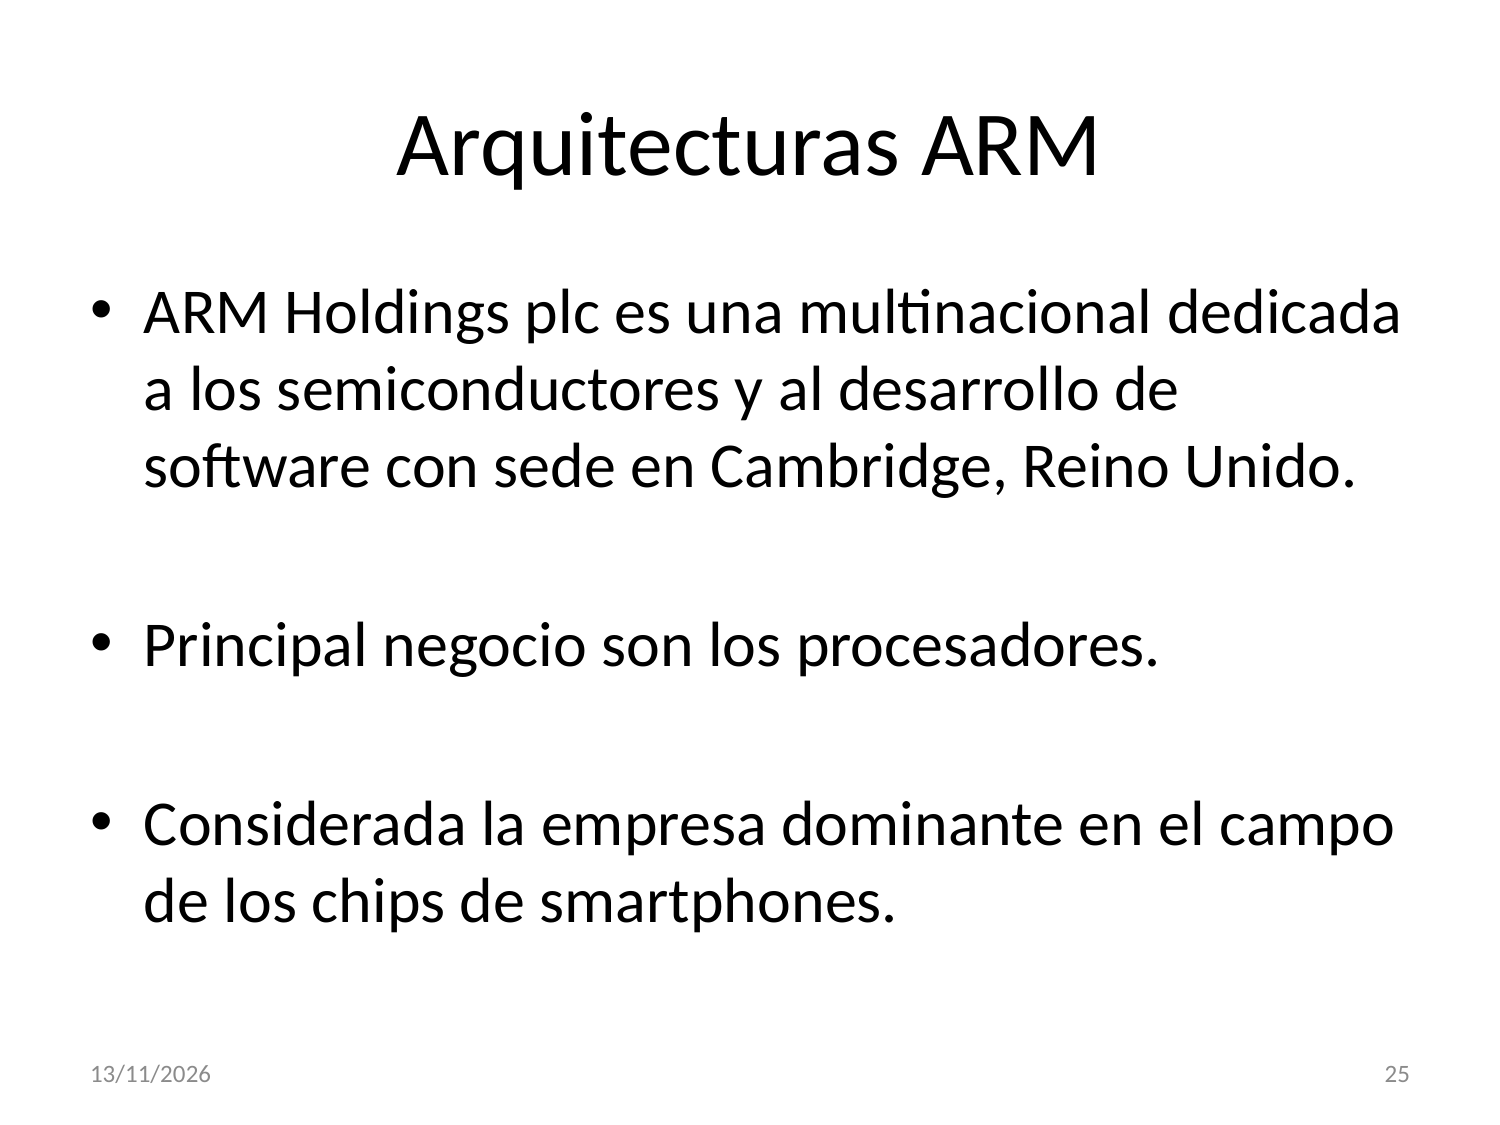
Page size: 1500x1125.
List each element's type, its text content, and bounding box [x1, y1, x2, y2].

list ARM Holdings plc es una multinacional dedicada a los semiconductores y al desarrollo de software con sede en Cambridge, Reino Unido. Principal negocio son los procesadores. Considerada la empresa dominante en el campo de los chips de smartphones. [75, 262, 1425, 1005]
slide_number 25 [1074, 1042, 1425, 1103]
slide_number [75, 1042, 425, 1103]
title Arquitecturas ARM [75, 45, 1425, 233]
